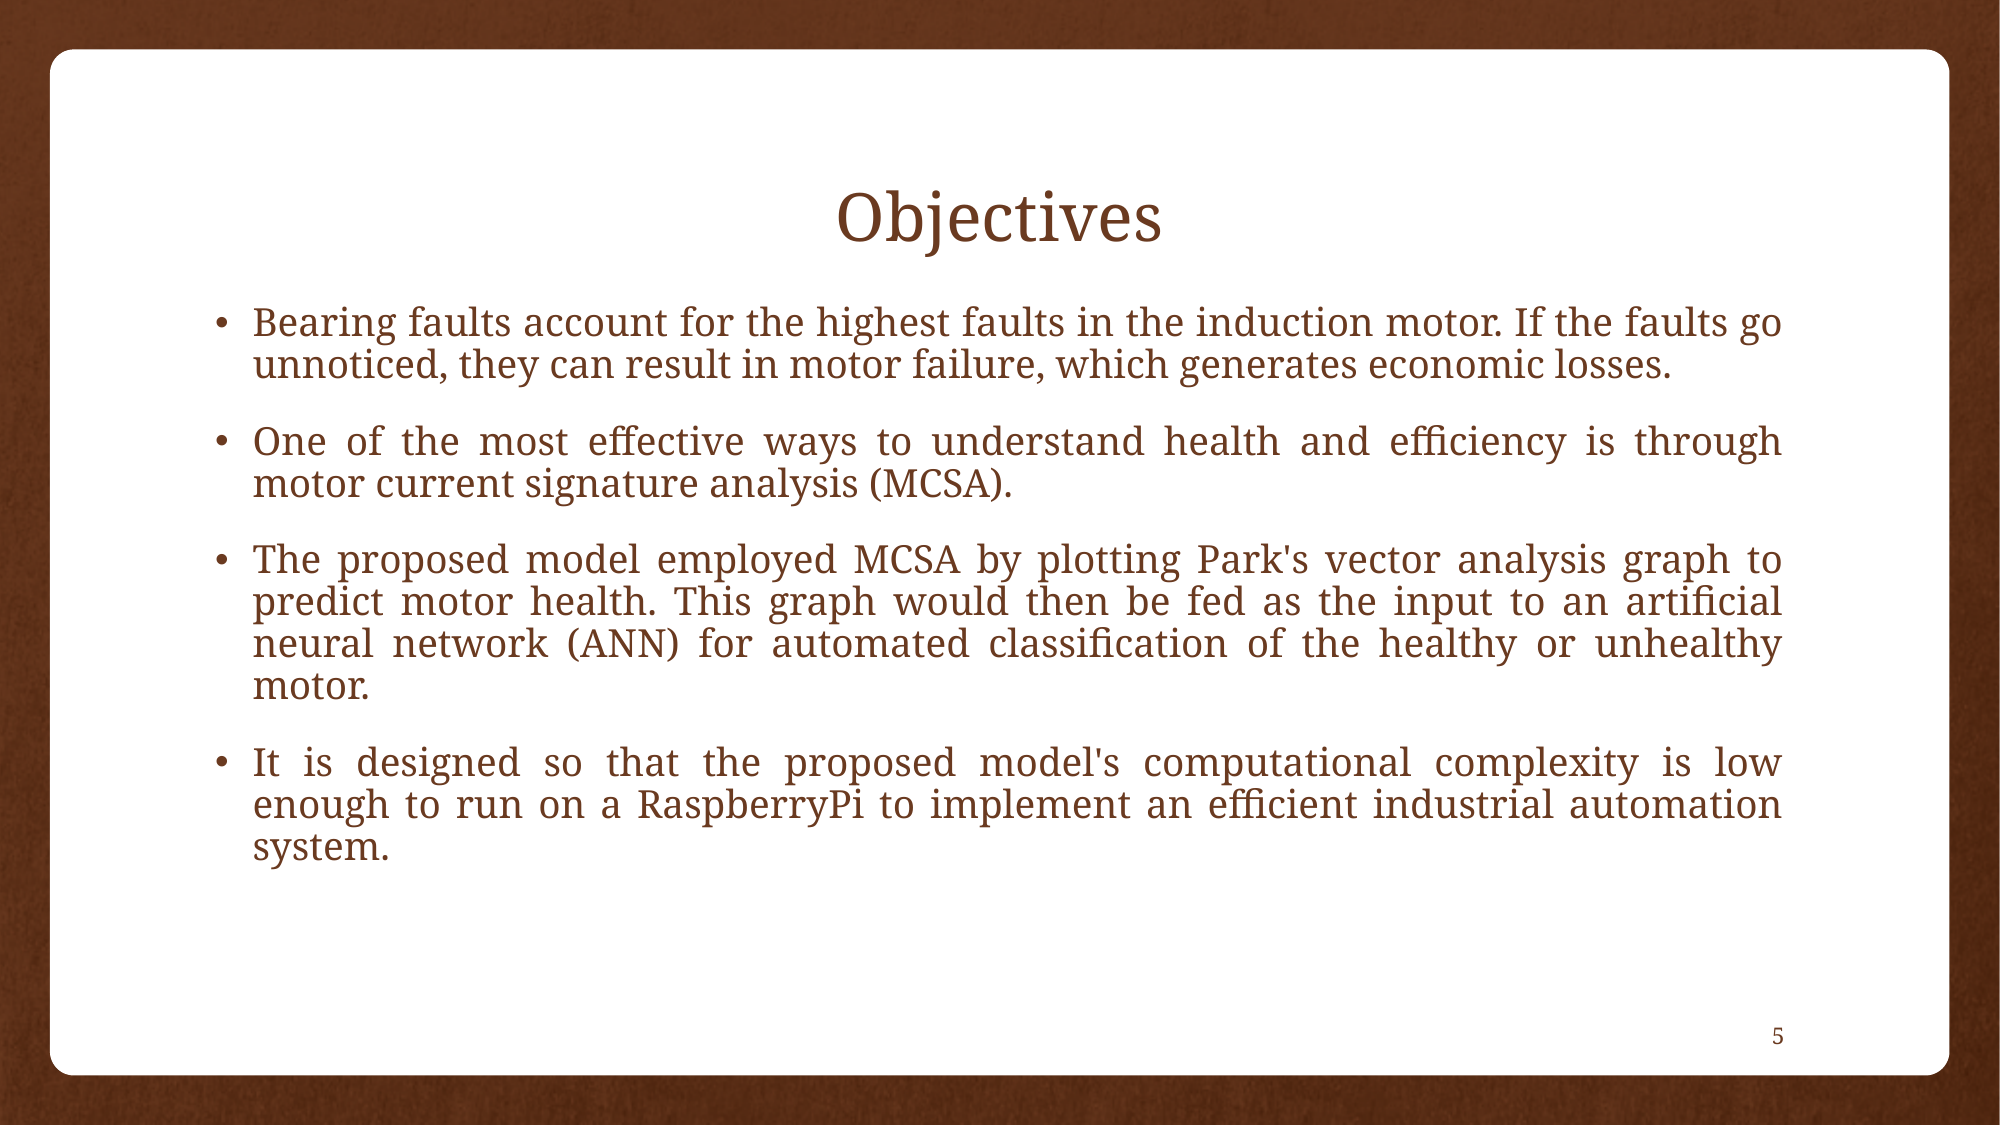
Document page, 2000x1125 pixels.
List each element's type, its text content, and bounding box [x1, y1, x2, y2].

slide_number 5 [1682, 1012, 1800, 1063]
title Objectives [199, 70, 1800, 263]
list Bearing faults account for the highest faults in the induction motor. If the faults go unnoticed, they can result in motor failure, which generates economic losses. One of the most effective ways to understand health and efficiency is through motor current signature analysis (MCSA). The proposed model employed MCSA by plotting Park's vector analysis graph to predict motor health. This graph would then be fed as the input to an artificial neural network (ANN) for automated classification of the healthy or unhealthy motor. It is designed so that the proposed model's computational complexity is low enough to run on a RaspberryPi to implement an efficient industrial automation system. [199, 295, 1800, 888]
